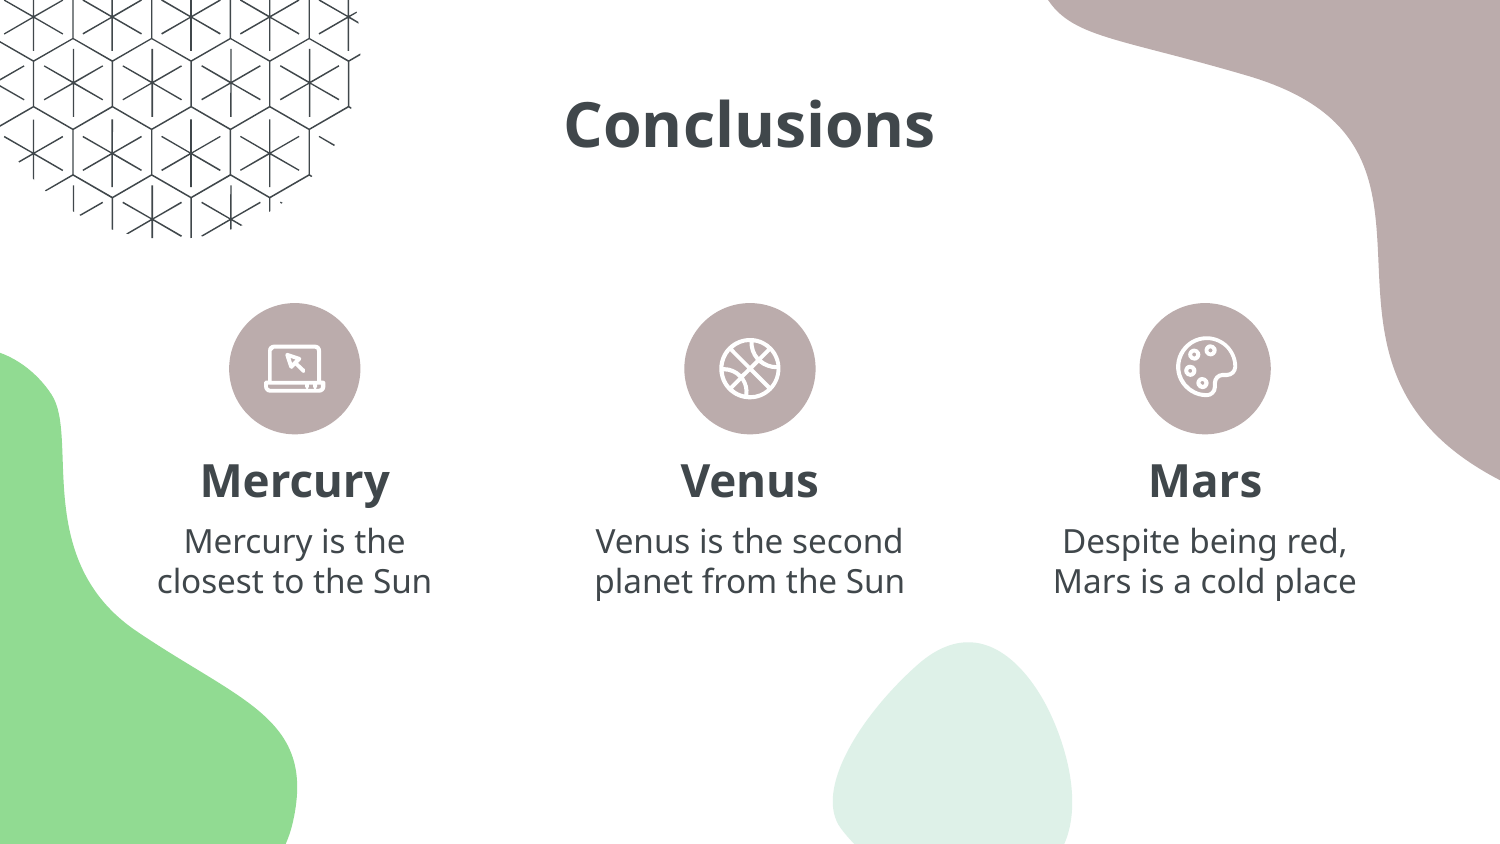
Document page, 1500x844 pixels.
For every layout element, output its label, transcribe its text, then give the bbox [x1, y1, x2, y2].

text_box [229, 303, 361, 435]
subtitle Despite being red, Mars is a cold place [1027, 513, 1383, 608]
subtitle Mercury [116, 436, 473, 512]
subtitle Venus is the second planet from the Sun [572, 513, 928, 608]
text_box [719, 338, 781, 400]
title Conclusions [116, 85, 1383, 175]
text_box [684, 303, 816, 435]
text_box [1174, 335, 1238, 398]
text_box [263, 344, 326, 393]
subtitle Venus [572, 436, 928, 512]
subtitle Mercury is the closest to the Sun [116, 513, 473, 608]
subtitle Mars [1027, 436, 1383, 512]
text_box [1139, 303, 1271, 435]
